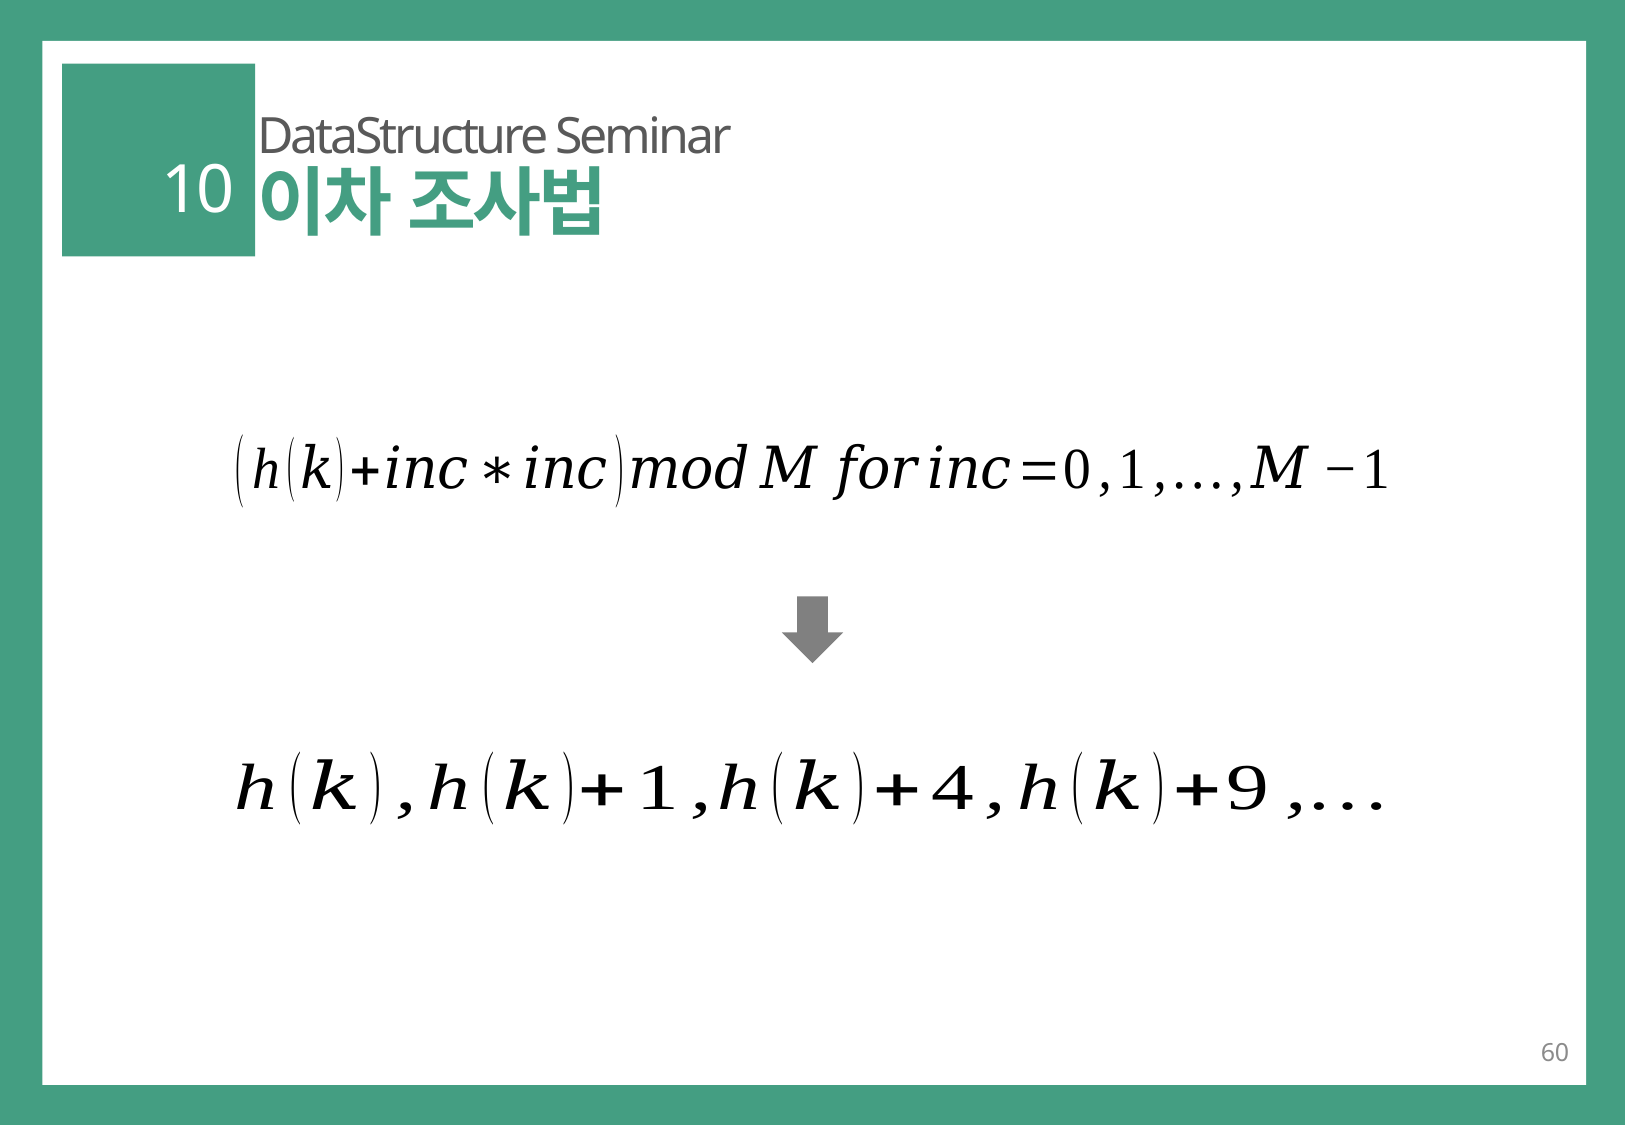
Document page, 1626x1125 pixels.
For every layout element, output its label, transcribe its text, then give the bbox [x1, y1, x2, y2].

list 10 [88, 151, 250, 229]
list 이차 조사법 [242, 160, 1399, 251]
list DataStructure Seminar [242, 113, 982, 161]
slide_number 60 [1218, 1023, 1585, 1084]
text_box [234, 596, 1391, 830]
